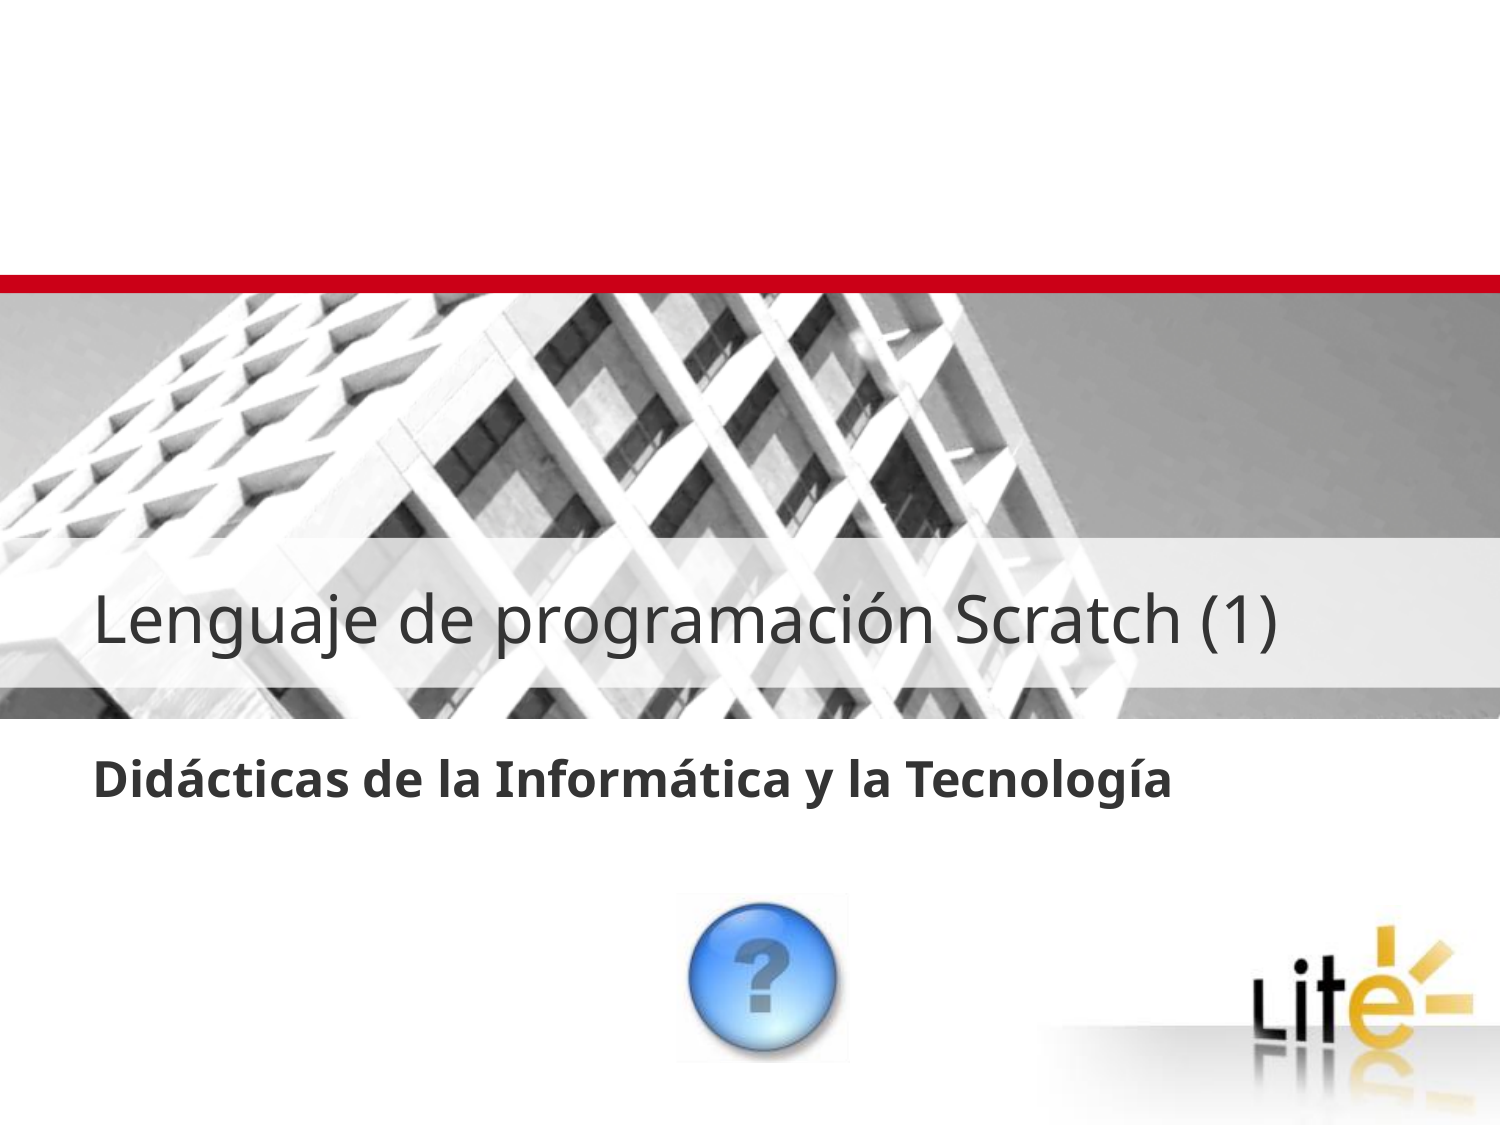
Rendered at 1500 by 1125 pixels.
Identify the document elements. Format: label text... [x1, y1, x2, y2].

subtitle Didácticas de la Informática y la Tecnología [77, 740, 1407, 822]
picture [974, 905, 1500, 1125]
picture [0, 294, 1500, 537]
picture [0, 688, 1500, 719]
title Lenguaje de programación Scratch (1) [77, 557, 1407, 665]
picture [676, 892, 851, 1063]
